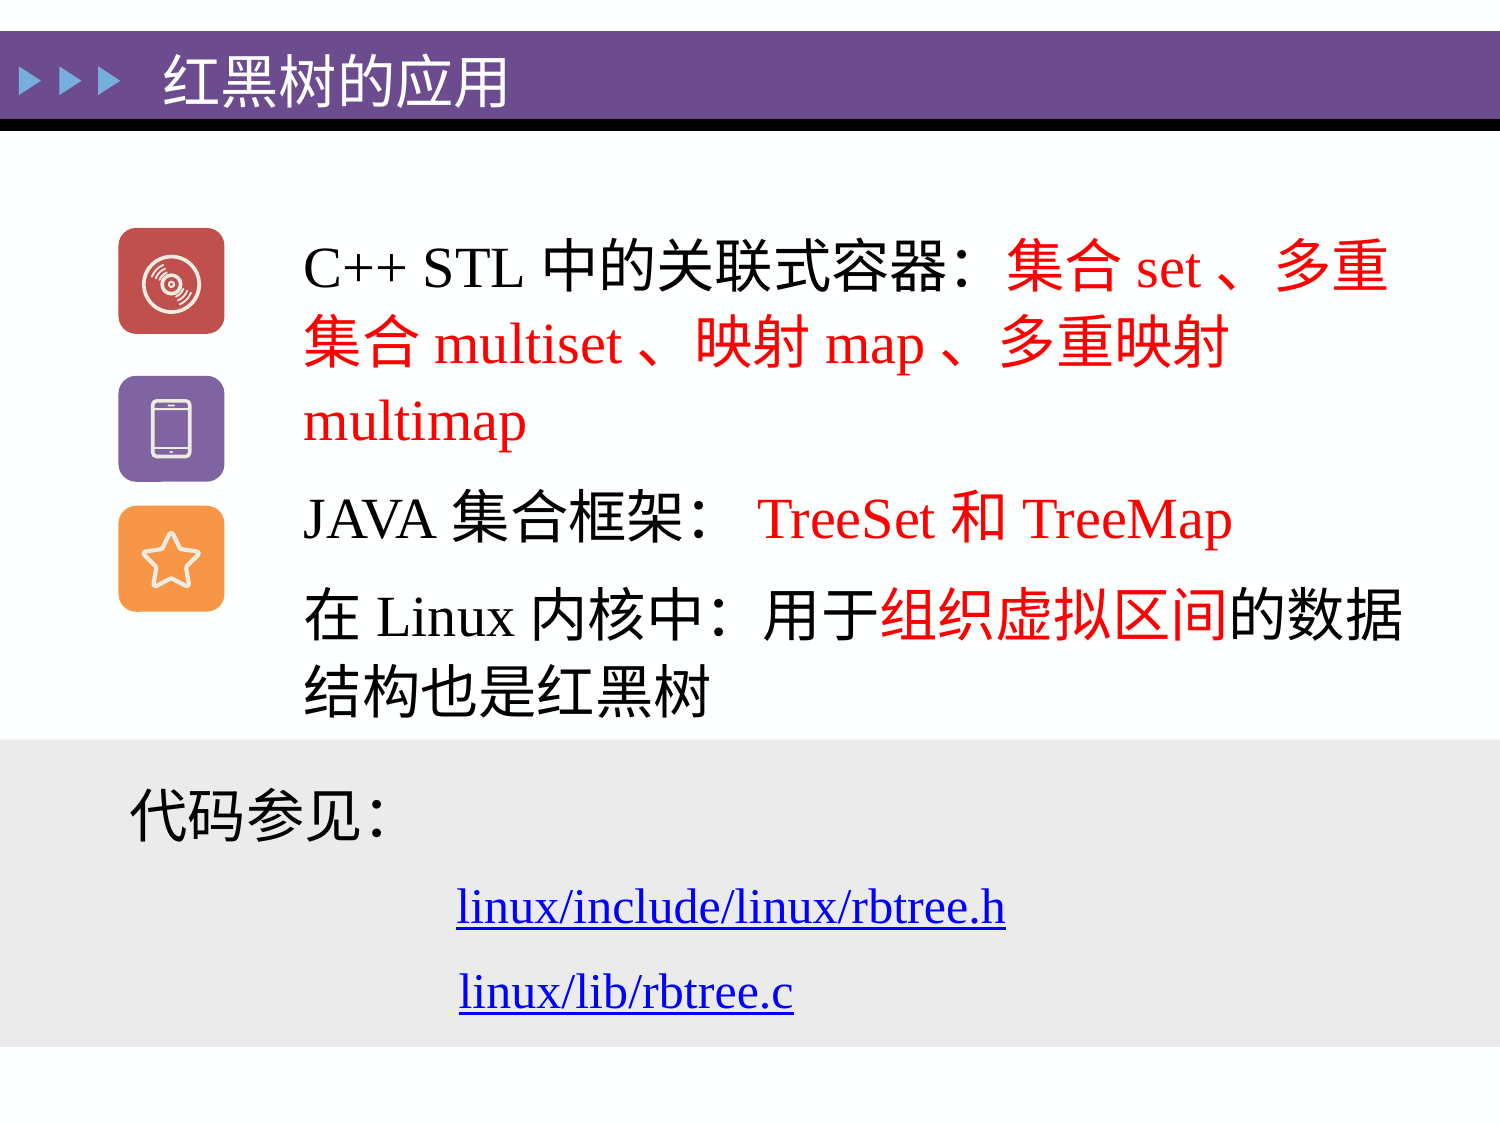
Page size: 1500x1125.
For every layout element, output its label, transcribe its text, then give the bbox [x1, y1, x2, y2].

text_box [0, 739, 1500, 1047]
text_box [118, 375, 225, 482]
text_box 代码参见： linux/include/linux/rbtree.h linux/lib/rbtree.c [74, 754, 1500, 1037]
text_box 红黑树的应用 [147, 34, 1361, 127]
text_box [118, 505, 225, 612]
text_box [118, 227, 225, 335]
text_box C++ STL中的关联式容器：集合set、多重集合multiset、映射map、多重映射multimap JAVA集合框架：TreeSet和TreeMap 在Linux内核中：用于组织虚拟区间的数据结构也是红黑树 [289, 214, 1459, 657]
